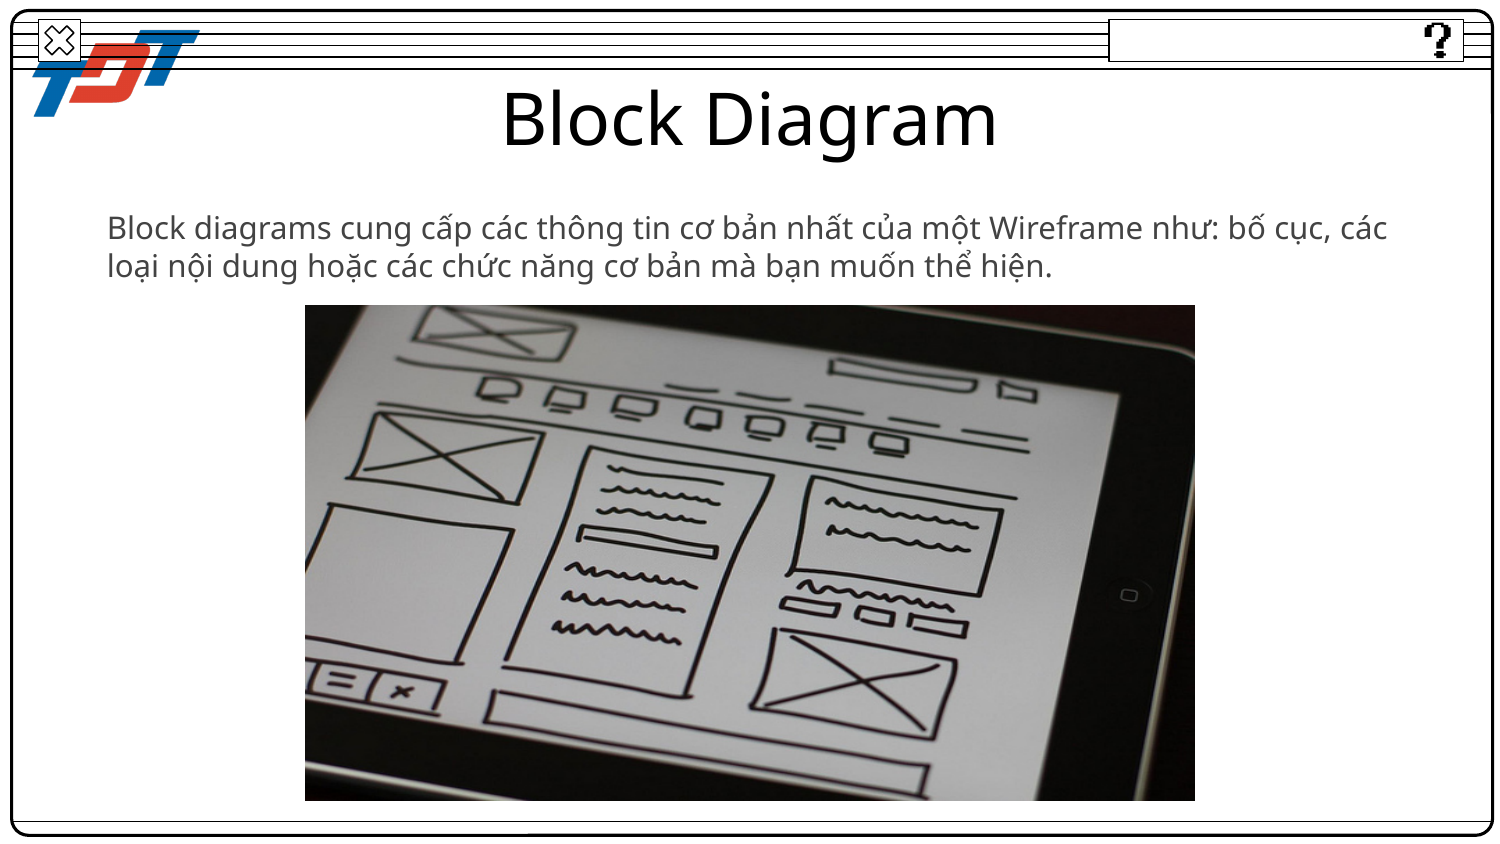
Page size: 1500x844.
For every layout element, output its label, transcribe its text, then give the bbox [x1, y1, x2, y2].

picture [32, 58, 202, 68]
picture [304, 305, 1196, 801]
list Block diagrams cung cấp các thông tin cơ bản nhất của một Wireframe như: bố cục, các loại nội dung hoặc các chức năng cơ bản mà bạn muốn thể hiện. [91, 186, 1409, 343]
picture [32, 70, 118, 120]
picture [81, 35, 202, 45]
picture [81, 26, 202, 33]
title Block Diagram [118, 69, 1382, 164]
picture [81, 46, 202, 56]
text_box [10, 0, 61, 28]
picture [32, 35, 38, 45]
picture [32, 46, 38, 56]
